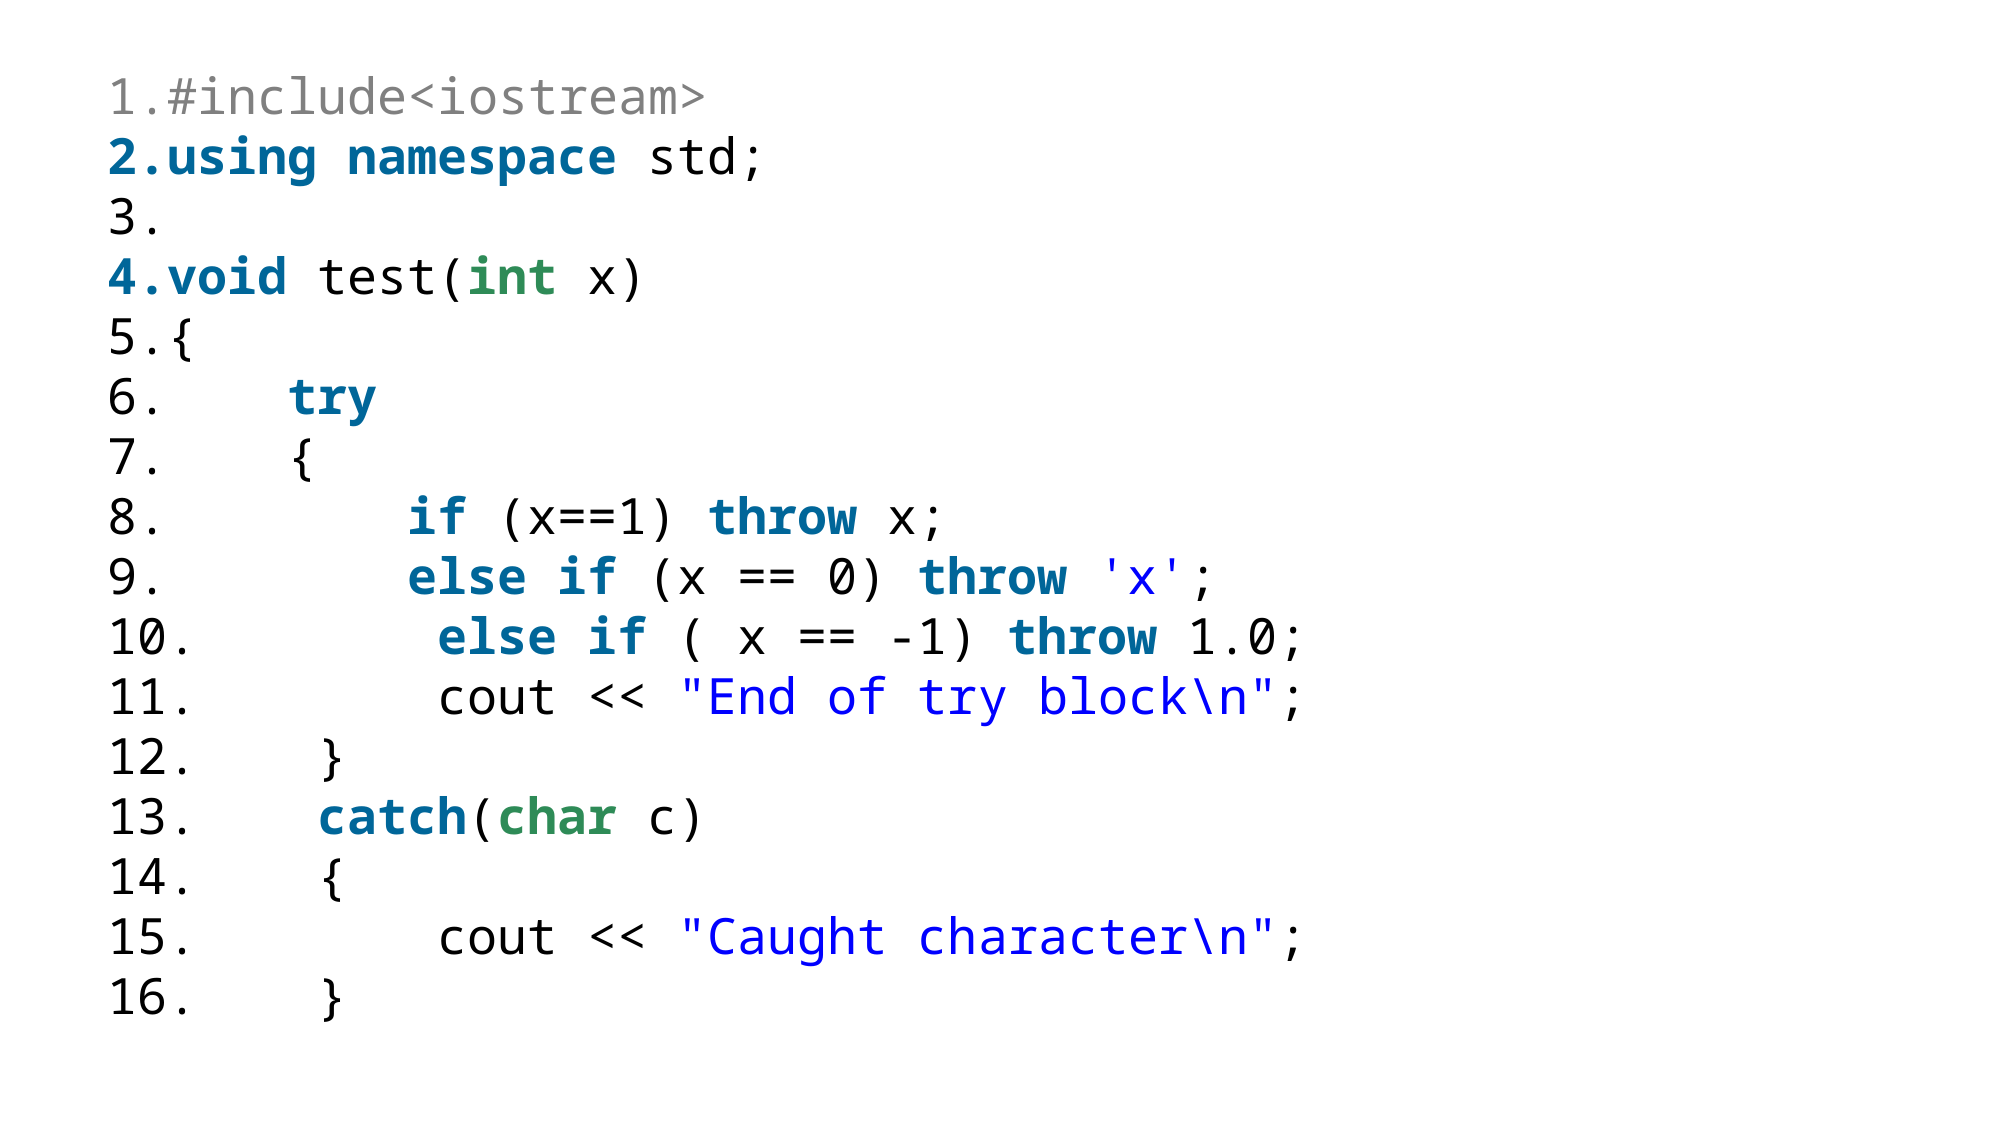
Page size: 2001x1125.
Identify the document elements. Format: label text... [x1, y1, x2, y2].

text_box #include<iostream> using namespace std; void test(int x) { try { if (x==1) throw x; else if (x == 0) throw 'x'; else if ( x == -1) throw 1.0; cout << "End of try block\n"; } catch(char c) { cout << "Caught character\n"; } [93, 57, 1669, 1032]
